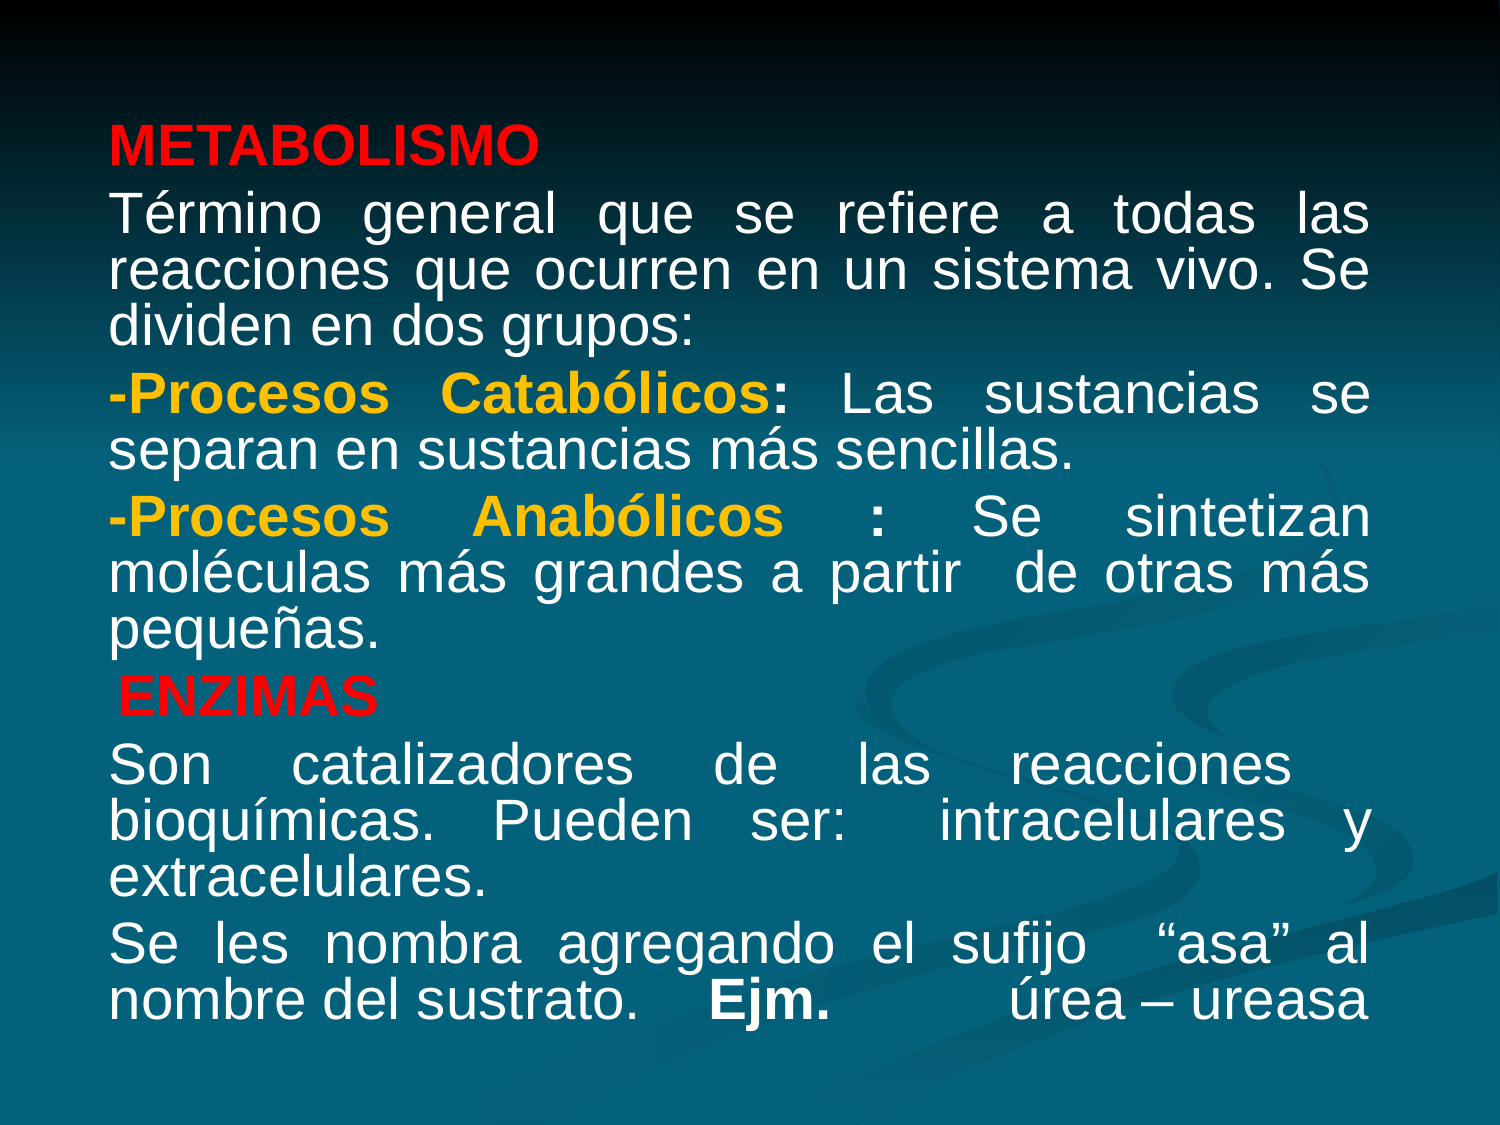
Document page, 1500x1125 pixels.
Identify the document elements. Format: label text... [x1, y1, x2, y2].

list METABOLISMO Término general que se refiere a todas las reacciones que ocurren en un sistema vivo. Se dividen en dos grupos: -Procesos Catabólicos: Las sustancias se separan en sustancias más sencillas. -Procesos Anabólicos : Se sintetizan moléculas más grandes a partir de otras más pequeñas. ENZIMAS Son catalizadores de las reacciones bioquímicas. Pueden ser: intracelulares y extracelulares. Se les nombra agregando el sufijo “asa” al nombre del sustrato. Ejm. úrea – ureasa [37, 113, 1388, 1118]
